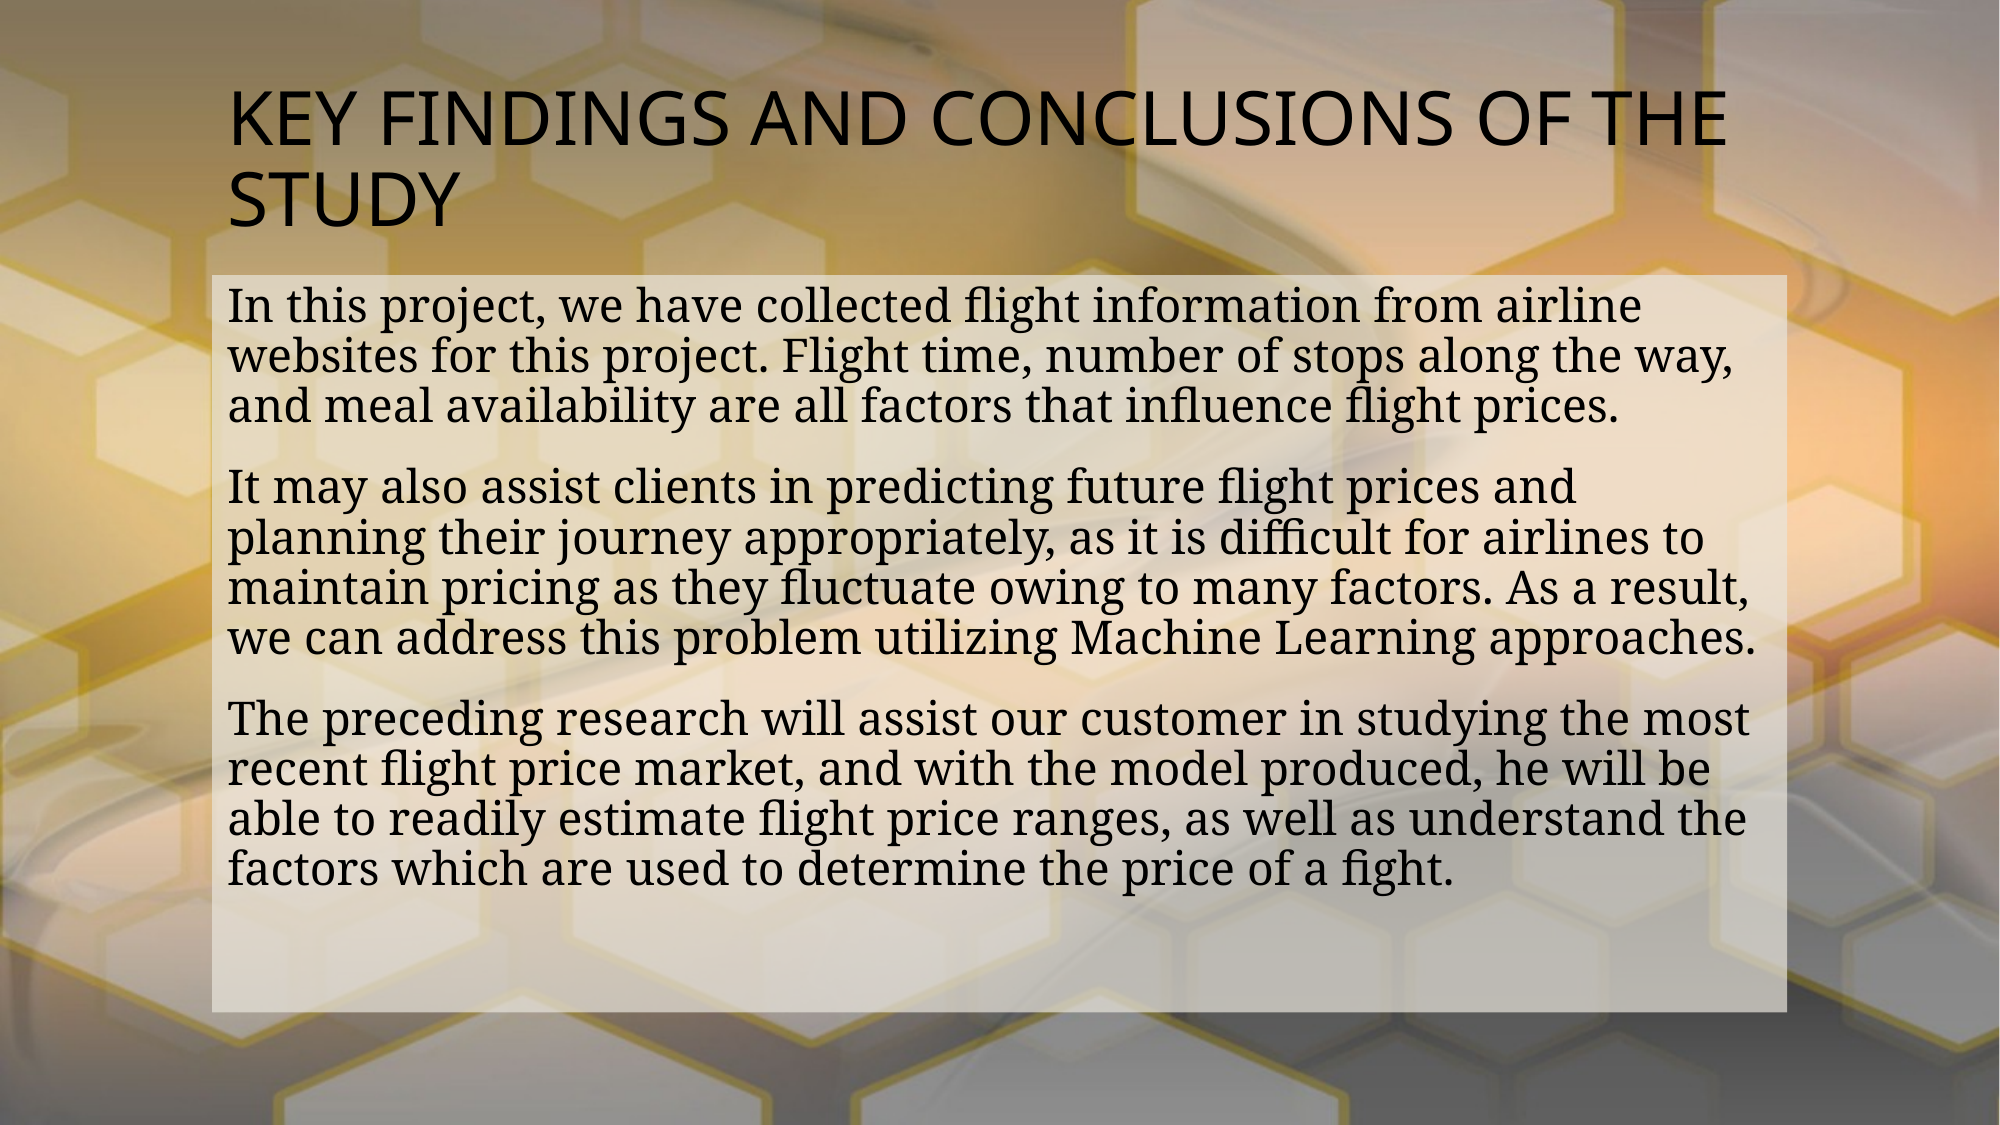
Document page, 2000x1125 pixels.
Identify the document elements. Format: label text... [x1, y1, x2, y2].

list In this project, we have collected flight information from airline websites for this project. Flight time, number of stops along the way, and meal availability are all factors that influence flight prices. It may also assist clients in predicting future flight prices and planning their journey appropriately, as it is difficult for airlines to maintain pricing as they fluctuate owing to many factors. As a result, we can address this problem utilizing Machine Learning approaches. The preceding research will assist our customer in studying the most recent flight price market, and with the model produced, he will be able to readily estimate flight price ranges, as well as understand the factors which are used to determine the price of a fight. [212, 275, 1788, 1013]
title KEY FINDINGS AND CONCLUSIONS OF THE STUDY [212, 62, 1788, 250]
picture [0, 0, 2000, 1125]
